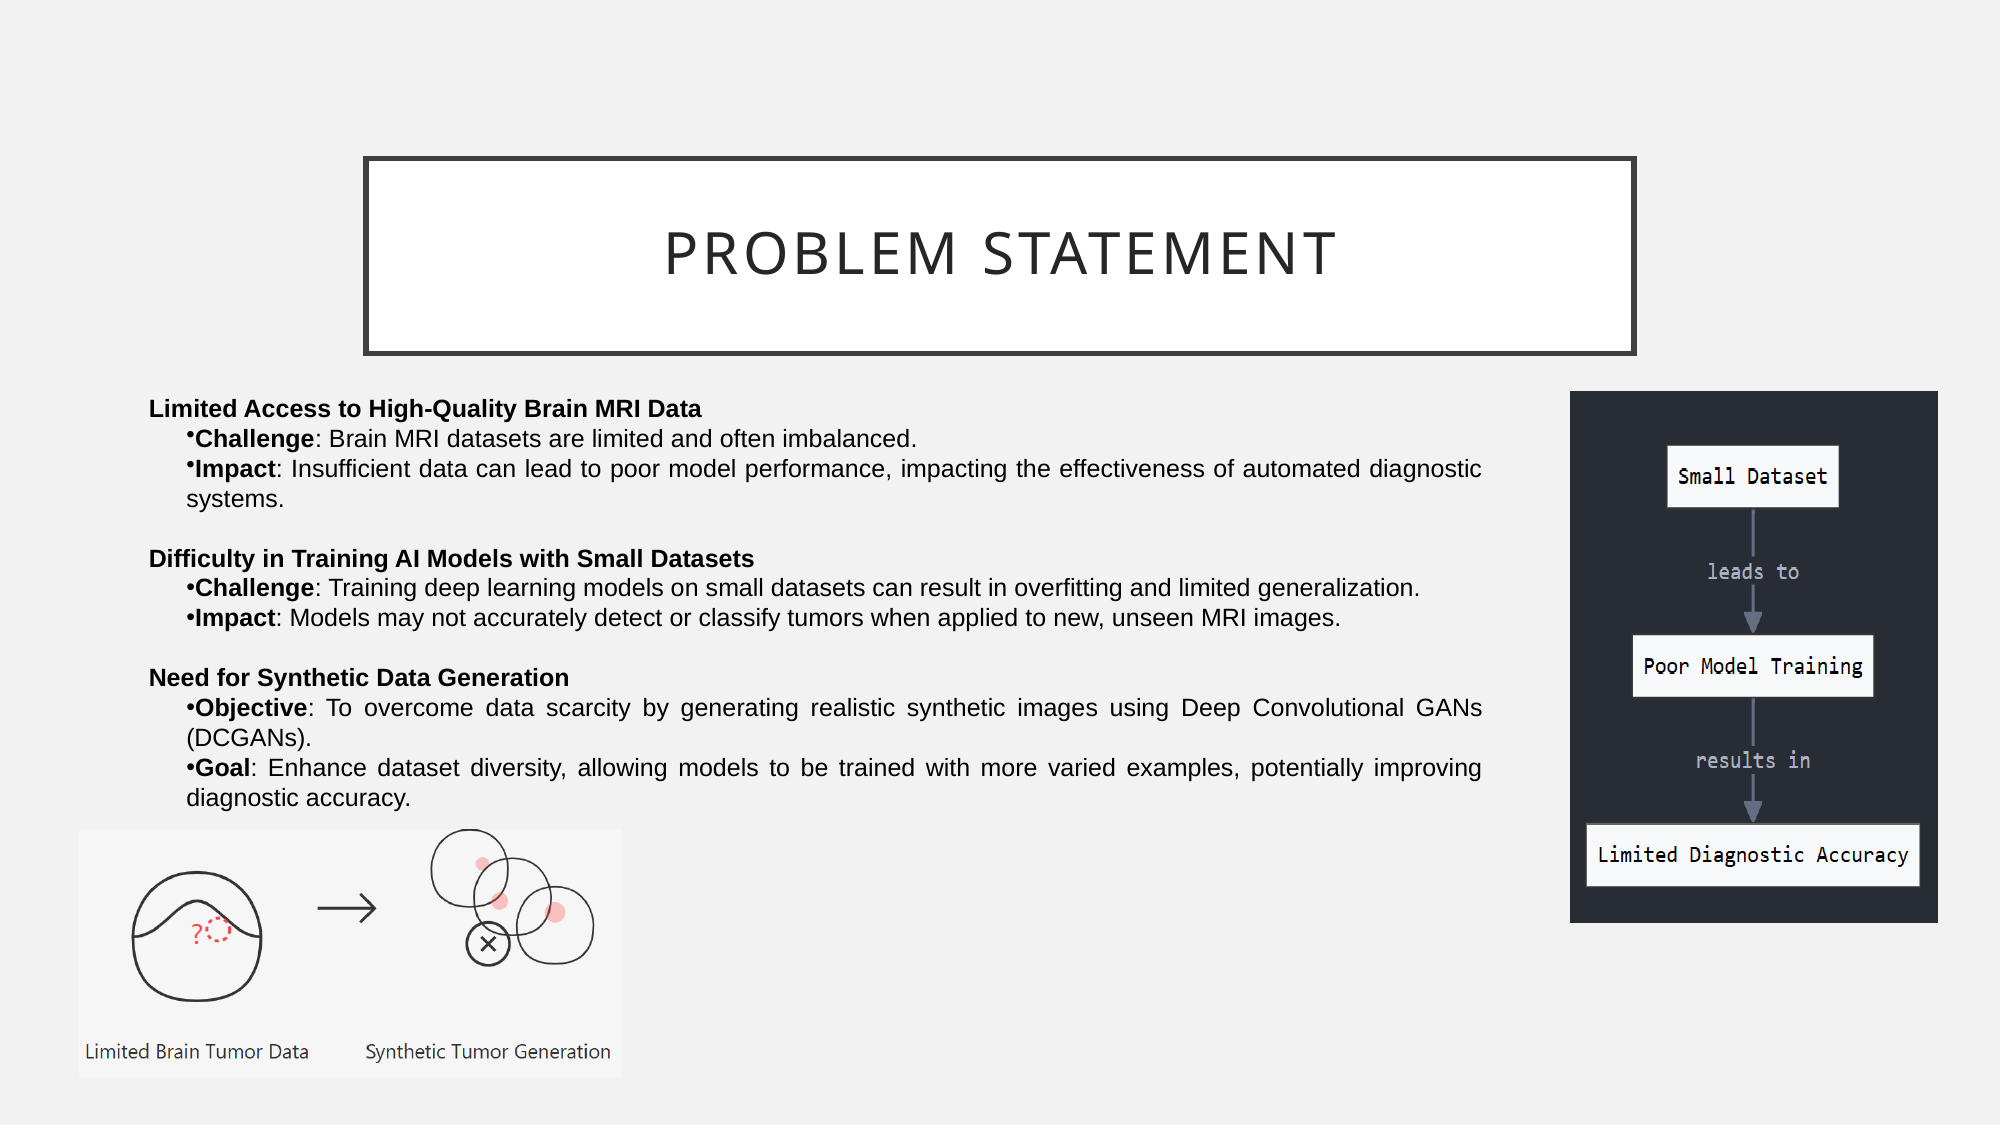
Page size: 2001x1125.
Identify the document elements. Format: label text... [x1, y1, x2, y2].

title PROBLEM STATEMENT [363, 156, 1637, 356]
picture [79, 829, 622, 1077]
list Limited Access to High-Quality Brain MRI Data Challenge: Brain MRI datasets are limited and often imbalanced. Impact: Insufficient data can lead to poor model performance, impacting the effectiveness of automated diagnostic systems. Difficulty in Training AI Models with Small Datasets Challenge: Training deep learning models on small datasets can result in overfitting and limited generalization. Impact: Models may not accurately detect or classify tumors when applied to new, unseen MRI images. Need for Synthetic Data Generation Objective: To overcome data scarcity by generating realistic synthetic images using Deep Convolutional GANs (DCGANs). Goal: Enhance dataset diversity, allowing models to be trained with more varied examples, potentially improving diagnostic accuracy. [133, 290, 1501, 944]
picture [1570, 391, 1938, 923]
